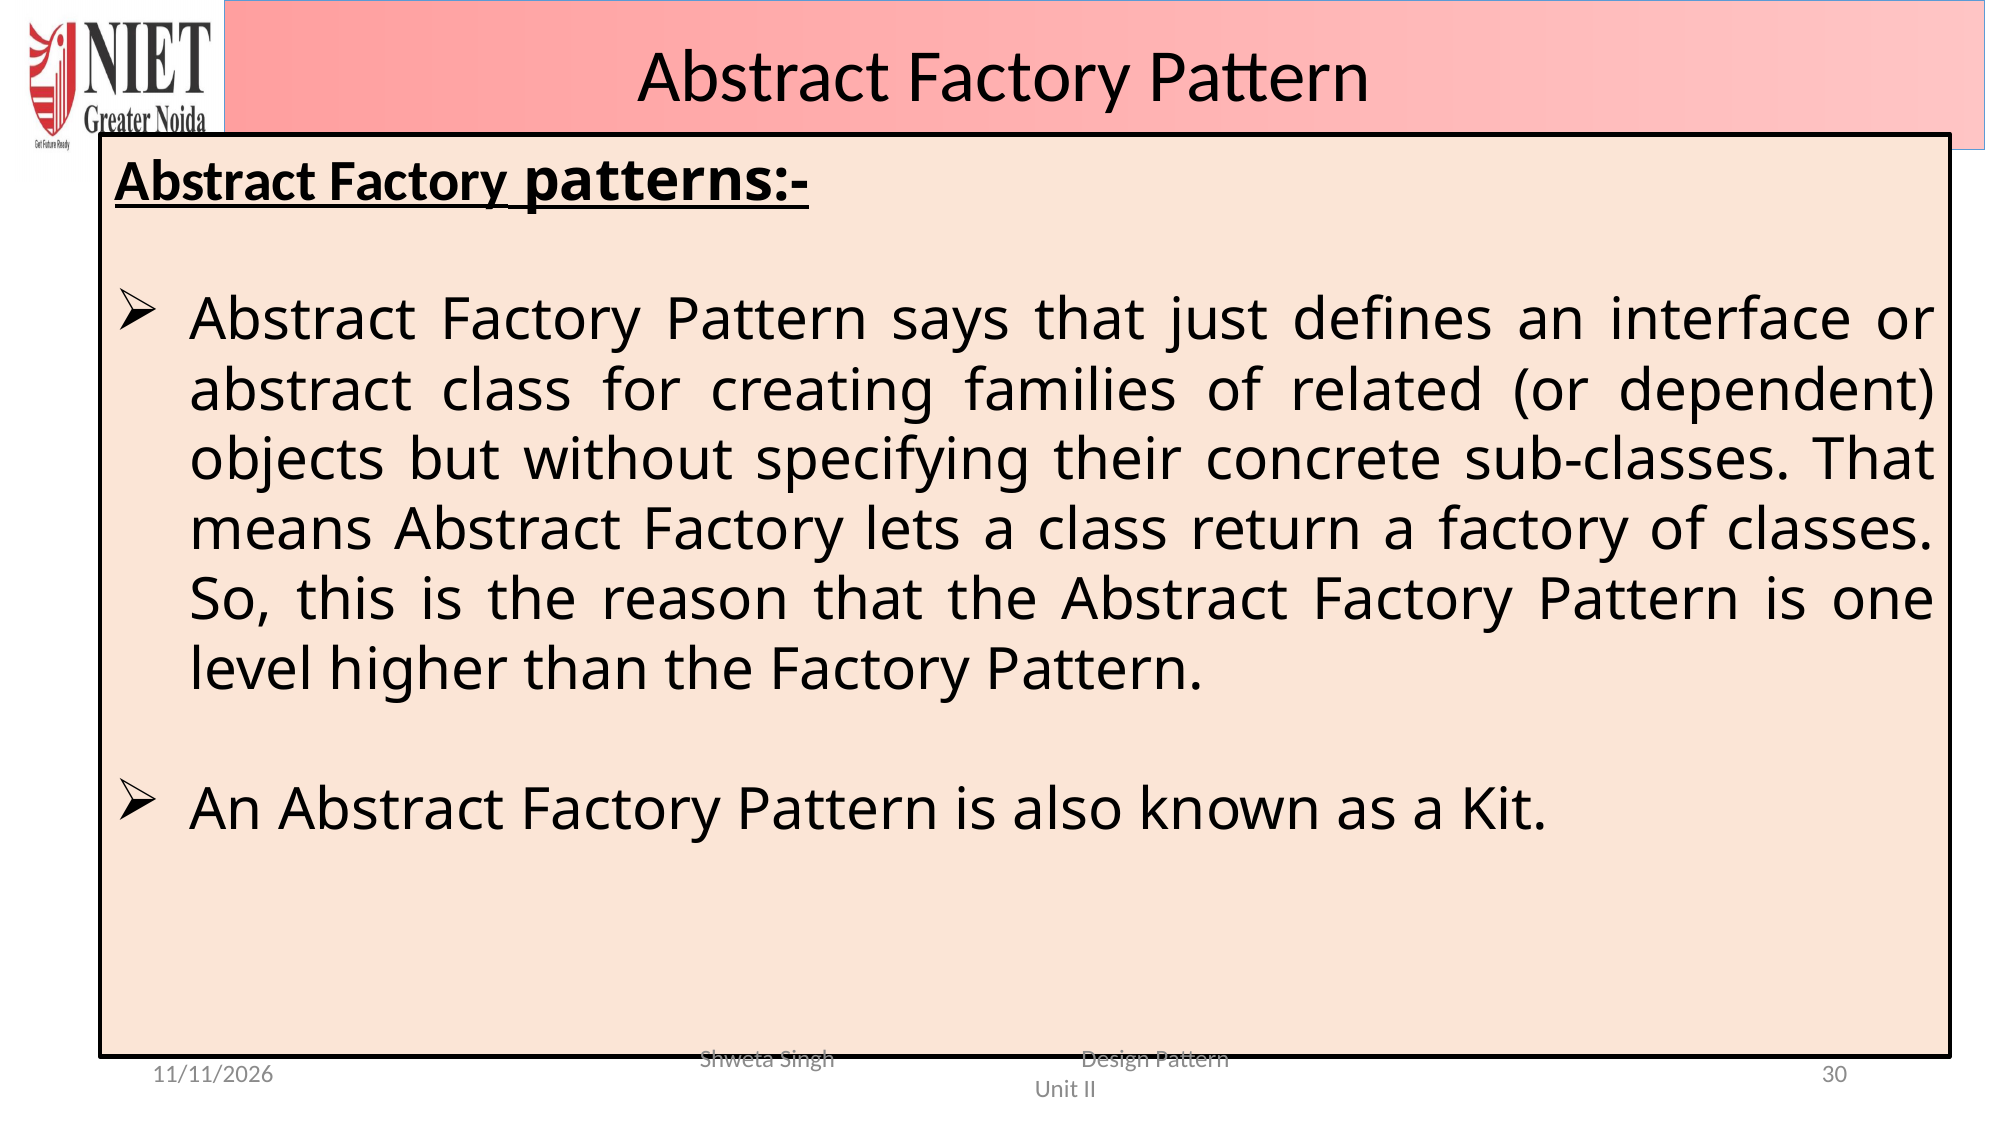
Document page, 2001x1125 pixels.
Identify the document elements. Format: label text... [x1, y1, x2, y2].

text_box Abstract Factory patterns:- Abstract Factory Pattern says that just defines an interface or abstract class for creating families of related (or dependent) objects but without specifying their concrete sub-classes. That means Abstract Factory lets a class return a factory of classes. So, this is the reason that the Abstract Factory Pattern is one level higher than the Factory Pattern. An Abstract Factory Pattern is also known as a Kit. [99, 134, 1950, 1057]
slide_number 30 [1412, 1057, 1863, 1103]
footer Shweta Singh Design Pattern Unit II [683, 1042, 1317, 1103]
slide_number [137, 1057, 588, 1103]
text_box Abstract Factory Pattern [512, 19, 1513, 125]
picture [15, 0, 224, 182]
